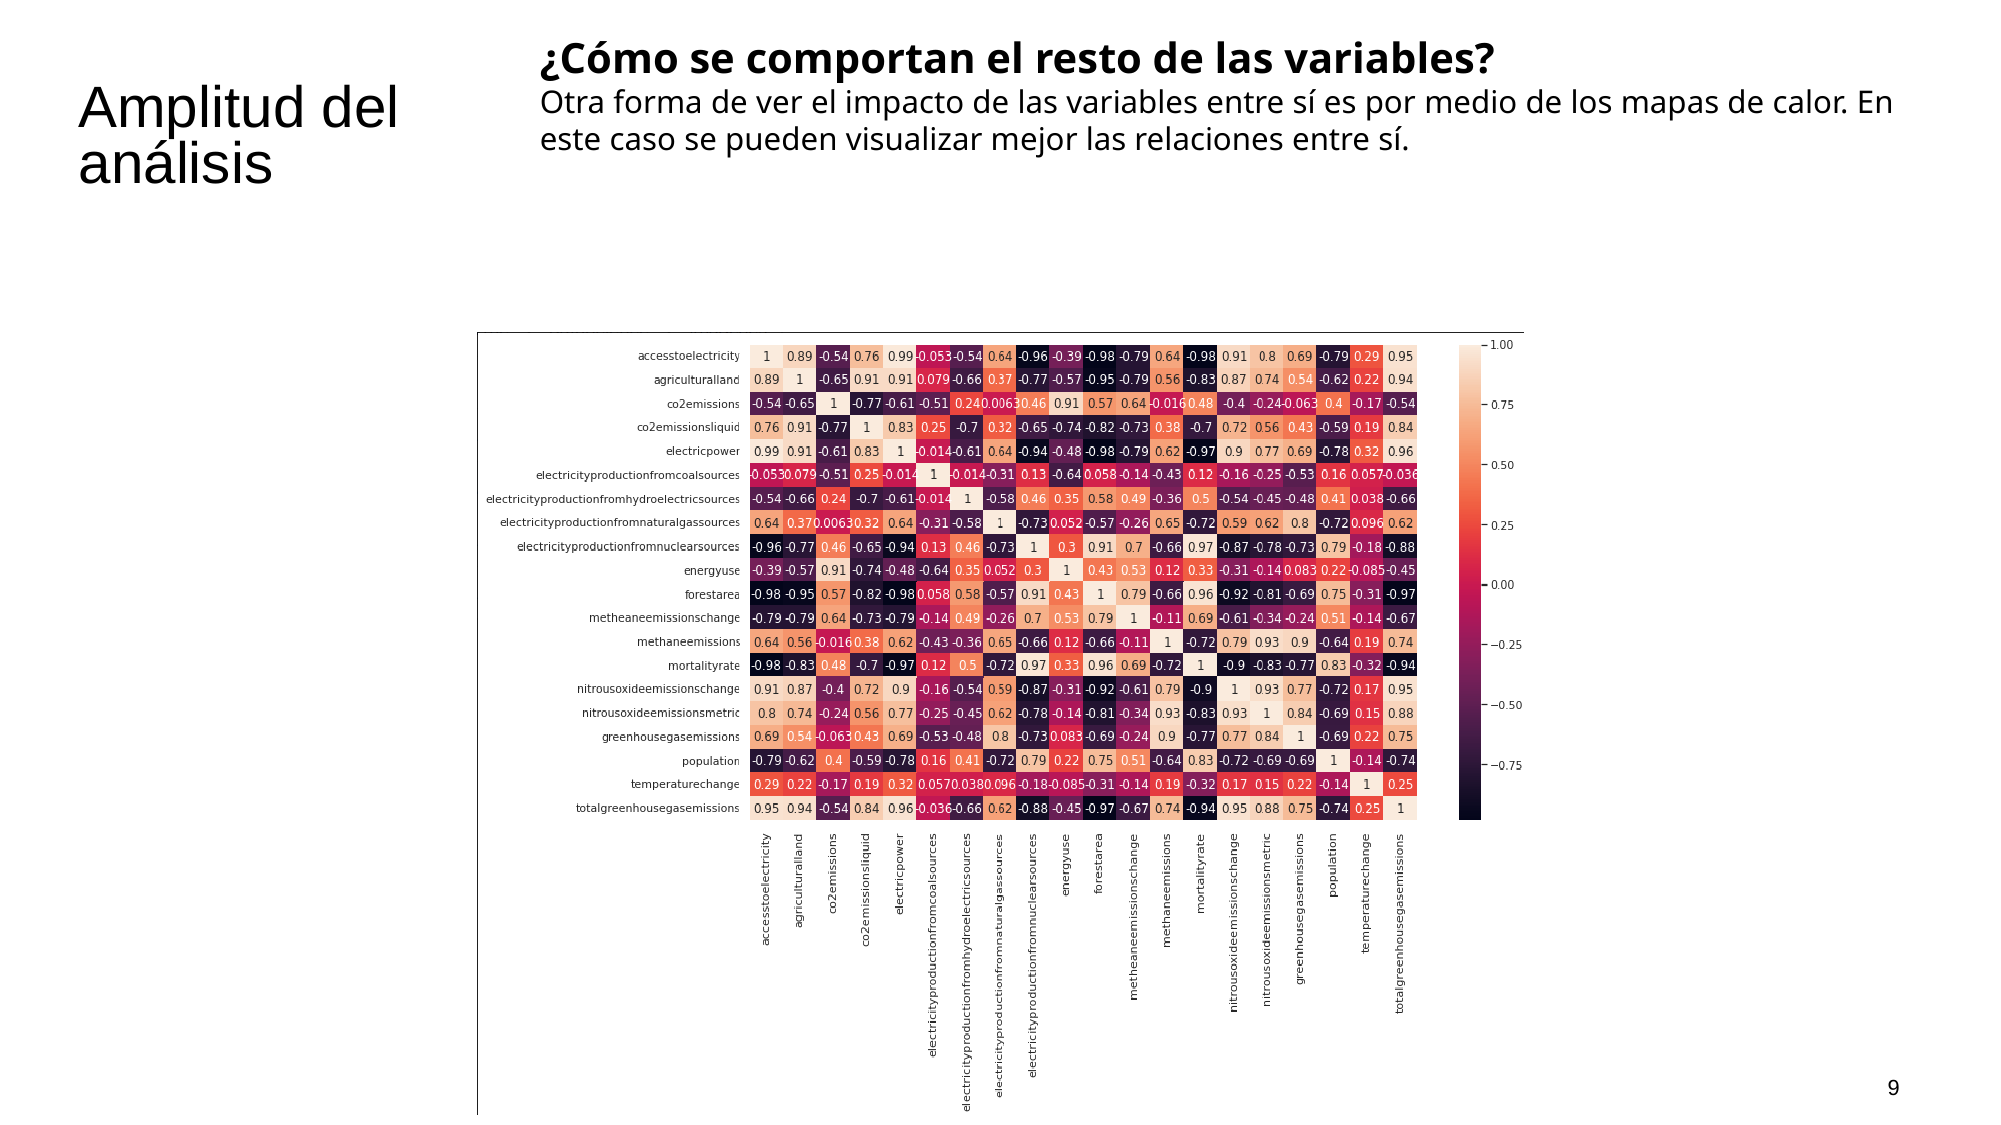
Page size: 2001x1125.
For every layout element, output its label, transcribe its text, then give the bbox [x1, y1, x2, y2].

text_box ¿Cómo se comportan el resto de las variables? Otra forma de ver el impacto de las variables entre sí es por medio de los mapas de calor. En este caso se pueden visualizar mejor las relaciones entre sí. [524, 24, 1923, 299]
picture [477, 332, 1524, 1116]
text_box Amplitud del análisis [78, 83, 524, 196]
text_box ‹#› [1887, 1069, 2000, 1104]
